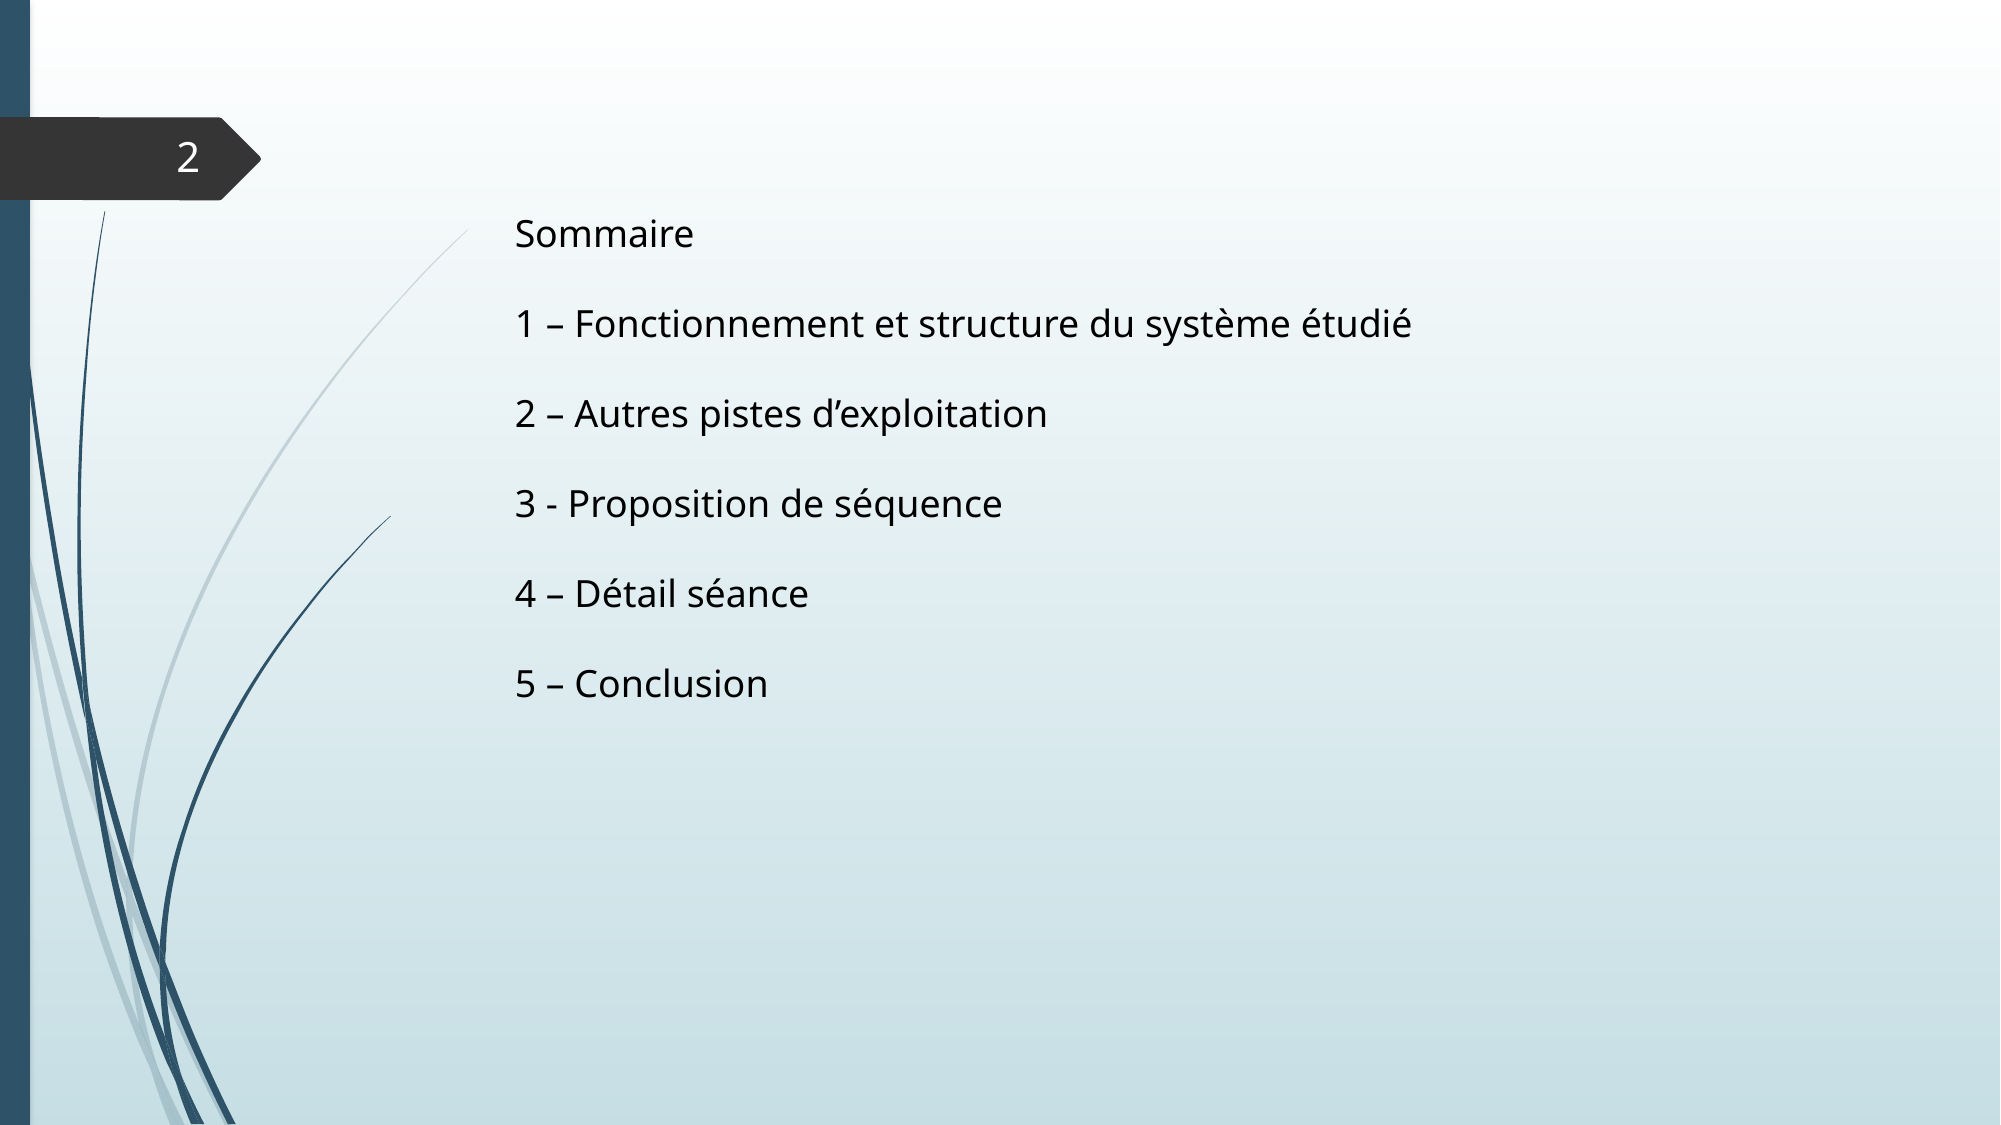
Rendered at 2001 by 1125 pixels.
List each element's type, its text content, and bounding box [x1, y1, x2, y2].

slide_number 2 [87, 129, 216, 190]
text_box Sommaire 1 – Fonctionnement et structure du système étudié 2 – Autres pistes d’exploitation 3 - Proposition de séquence 4 – Détail séance 5 – Conclusion [499, 203, 1564, 713]
